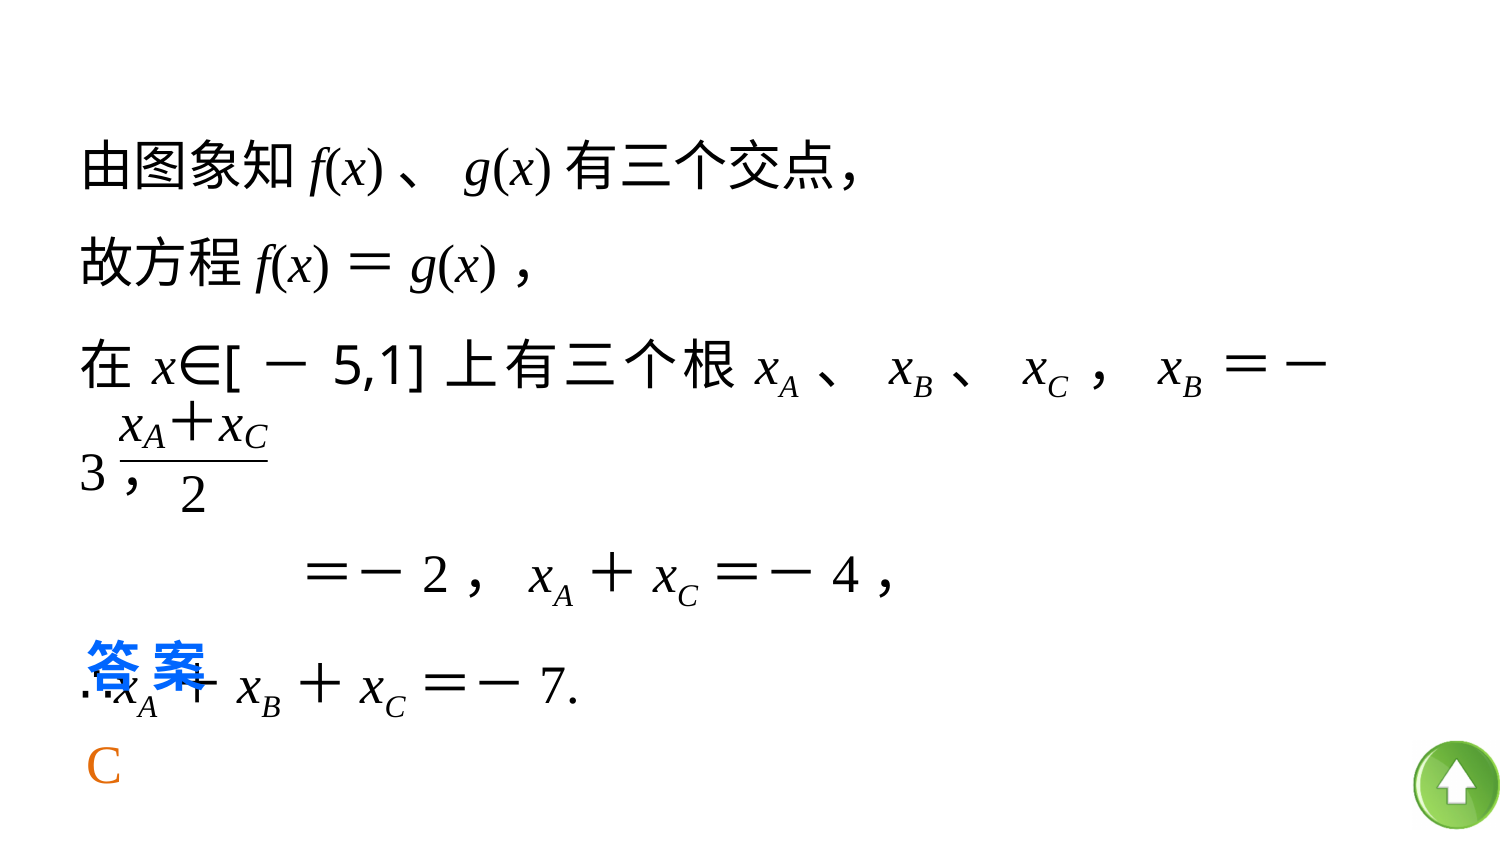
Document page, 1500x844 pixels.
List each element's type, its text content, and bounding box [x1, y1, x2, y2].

text_box 由图象知f(x)、g(x)有三个交点， 故方程f(x)＝g(x)， 在x∈[－5,1]上有三个根xA、xB、xC，xB＝－3， ＝－2，xA＋xC＝－4， ∴xA＋xB＋xC＝－7. [64, 91, 1362, 731]
text_box 答案 C [71, 592, 300, 705]
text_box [119, 374, 325, 538]
picture [1411, 740, 1500, 830]
